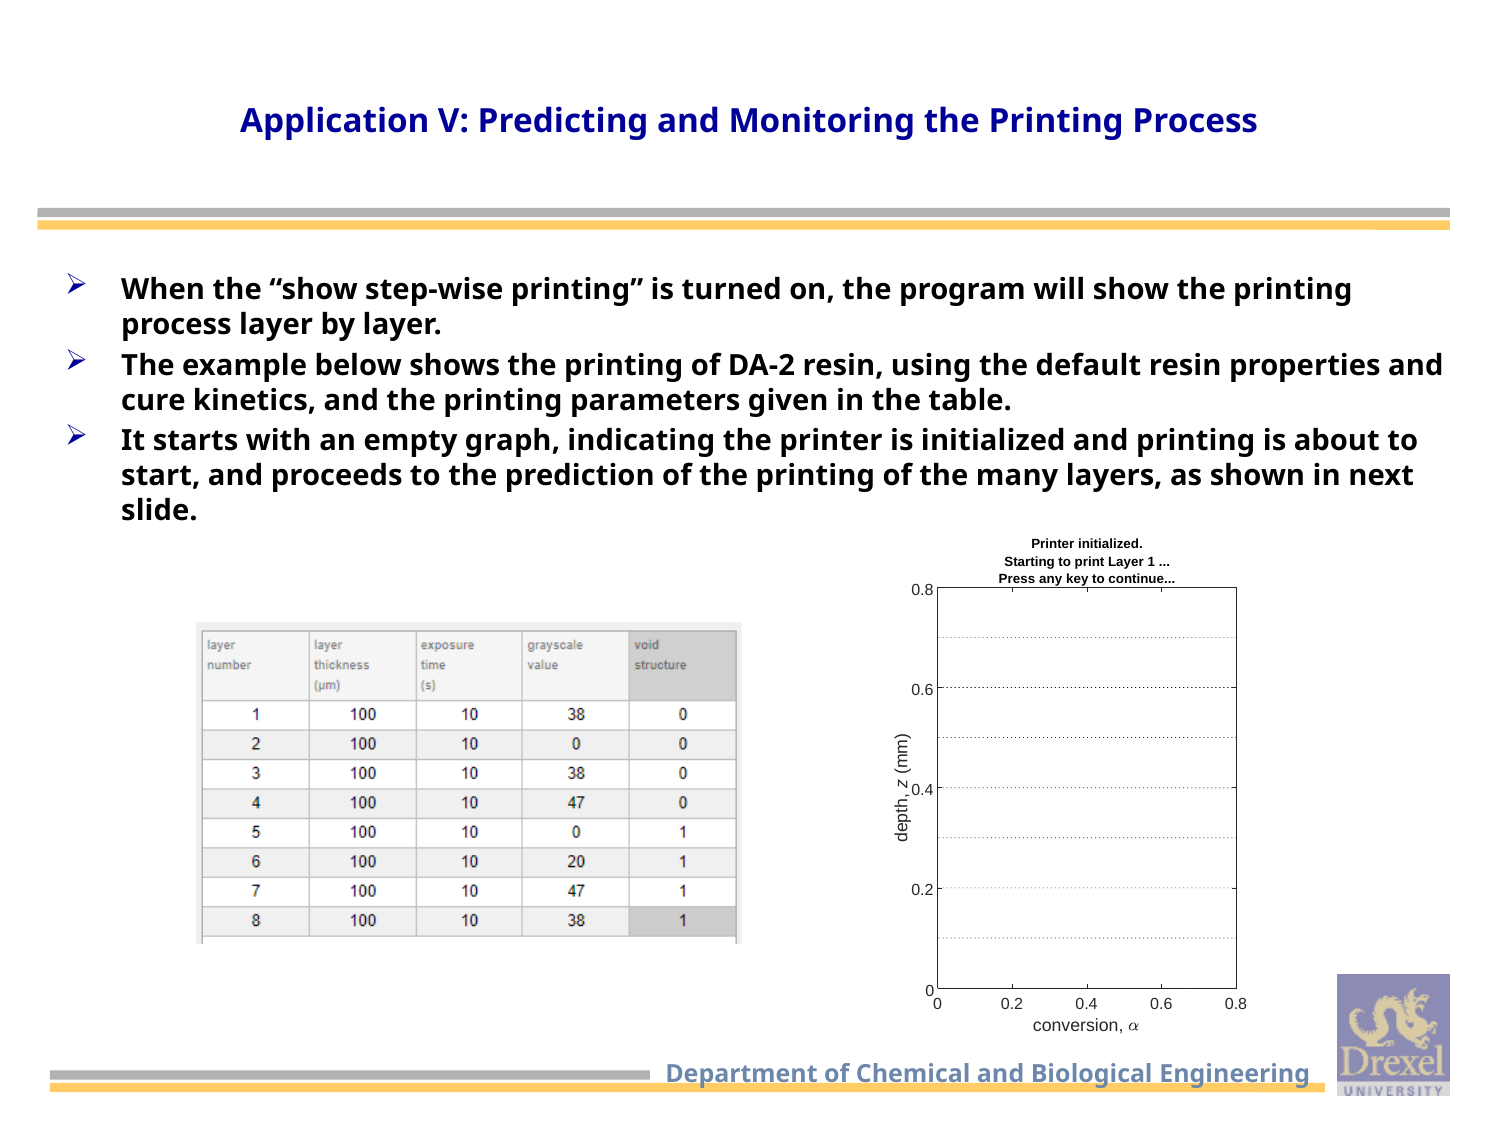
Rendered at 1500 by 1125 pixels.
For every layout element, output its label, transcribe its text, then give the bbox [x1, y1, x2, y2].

picture [887, 532, 1248, 1034]
list When the “show step-wise printing” is turned on, the program will show the printing process layer by layer. The example below shows the printing of DA-2 resin, using the default resin properties and cure kinetics, and the printing parameters given in the table. It starts with an empty graph, indicating the printer is initialized and printing is about to start, and proceeds to the prediction of the printing of the many layers, as shown in next slide. [50, 262, 1463, 1000]
title Application V: Predicting and Monitoring the Printing Process [112, 24, 1388, 213]
picture [195, 622, 742, 944]
